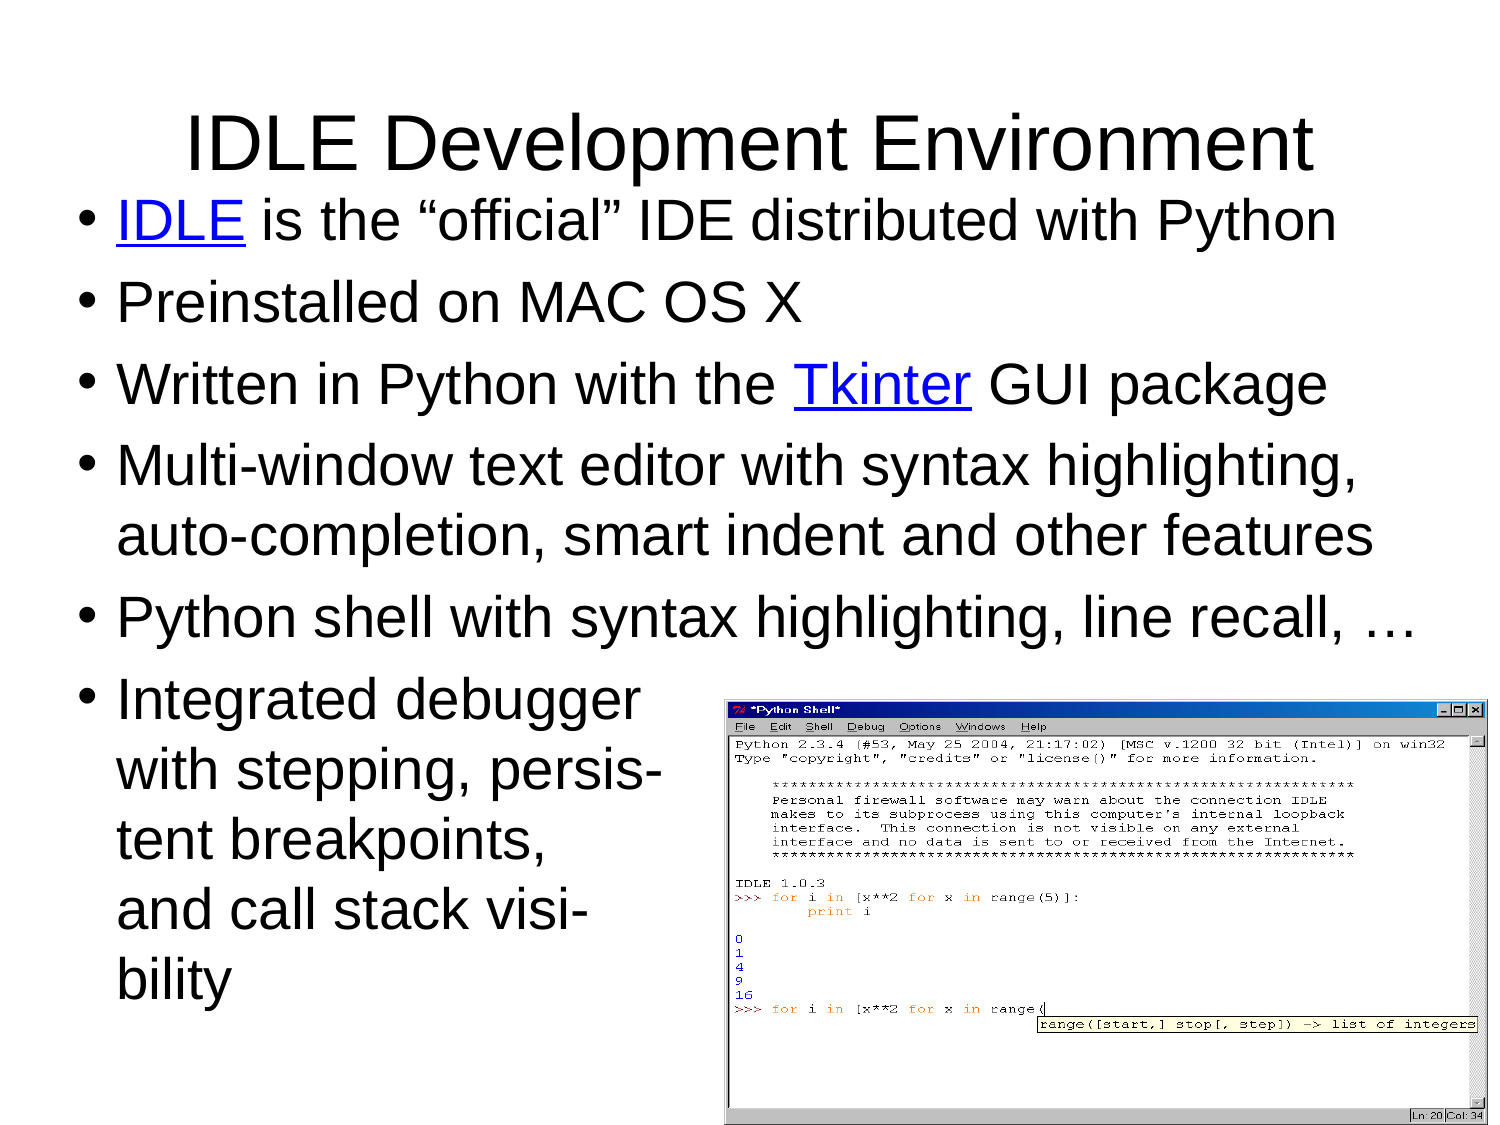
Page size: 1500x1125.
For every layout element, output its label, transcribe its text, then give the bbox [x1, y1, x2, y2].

list IDLE is the “official” IDE distributed with Python Preinstalled on MAC OS X Written in Python with the Tkinter GUI package Multi-window text editor with syntax highlighting, auto-completion, smart indent and other features Python shell with syntax highlighting, line recall, … Integrated debugger with stepping, persis- tent breakpoints, and call stack visi- bility [62, 174, 1438, 1050]
picture [724, 699, 1488, 1125]
title IDLE Development Environment [75, 45, 1425, 174]
